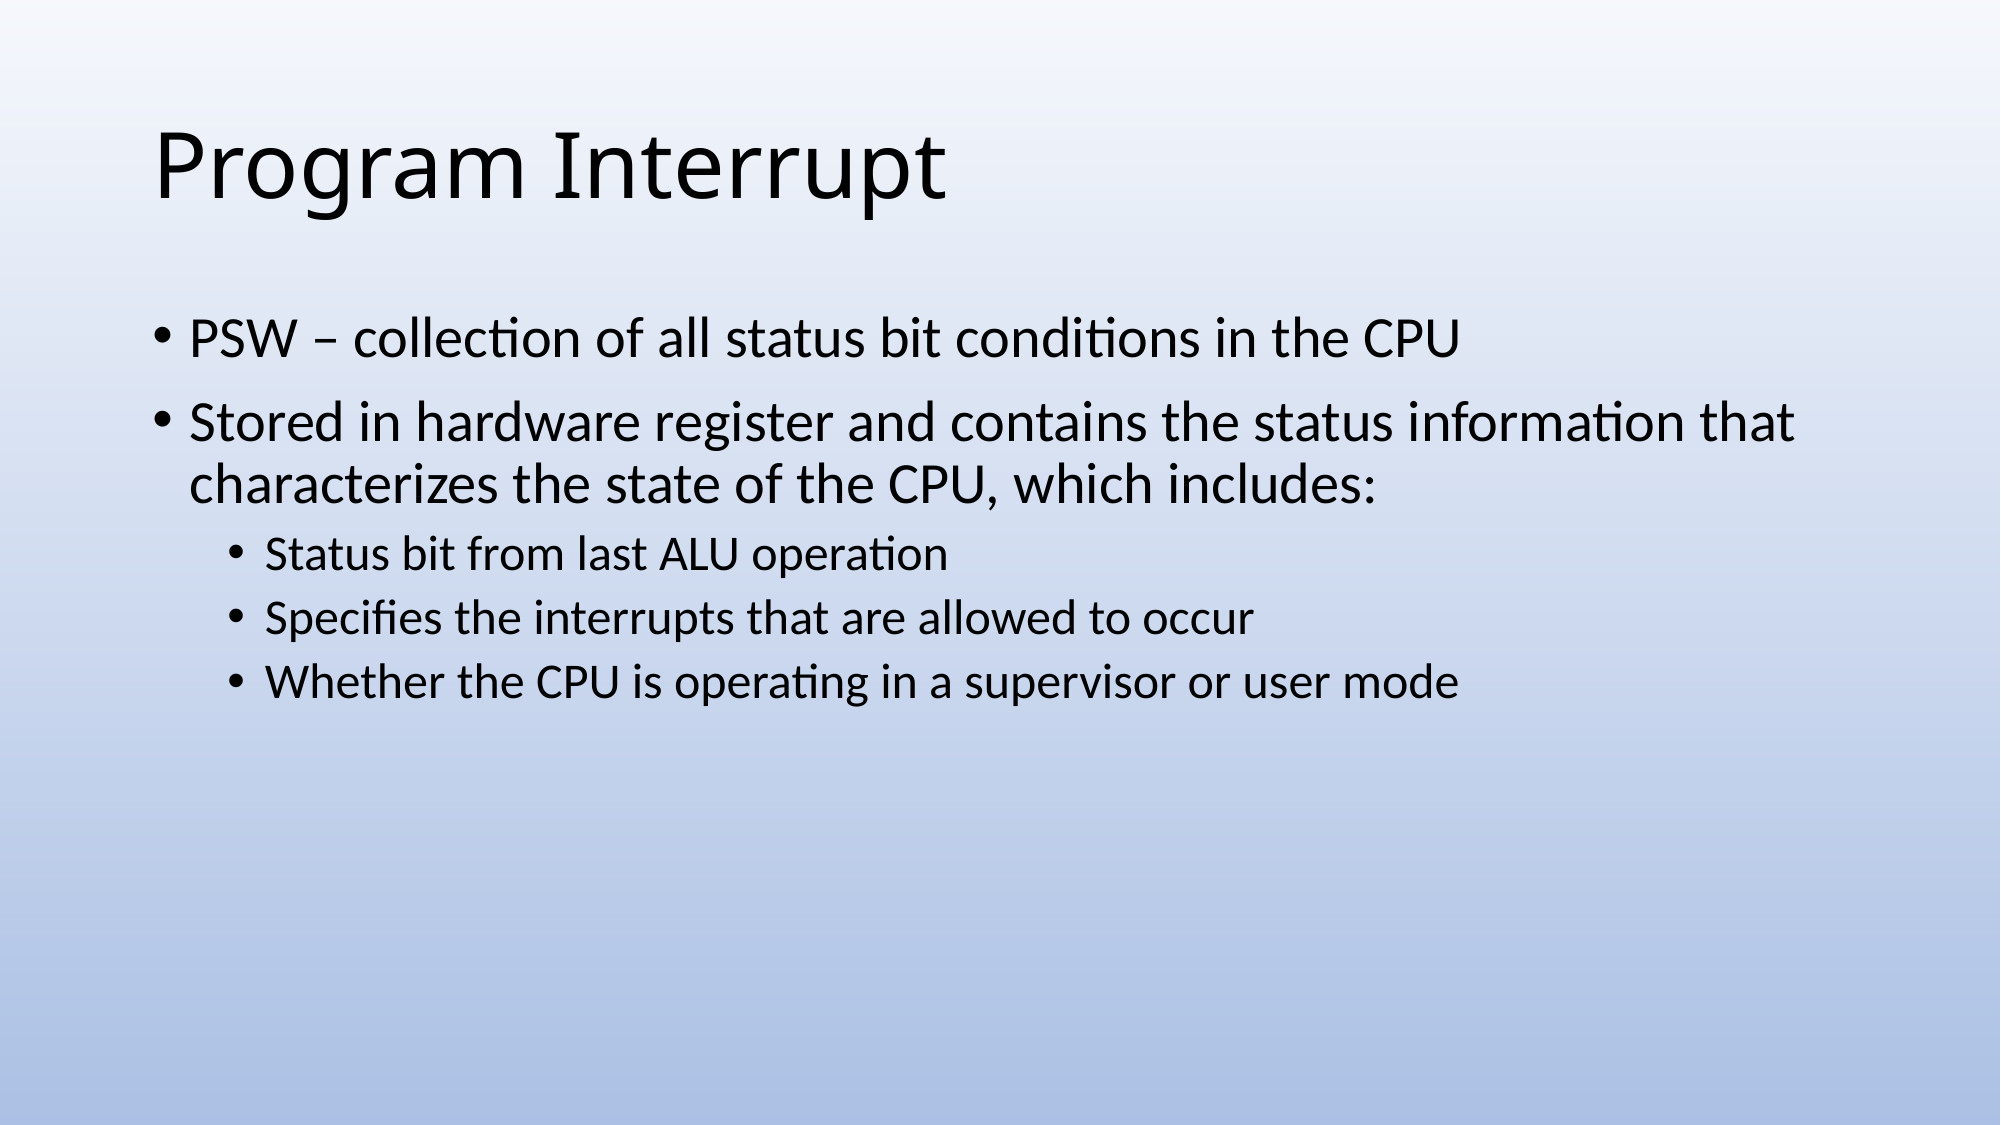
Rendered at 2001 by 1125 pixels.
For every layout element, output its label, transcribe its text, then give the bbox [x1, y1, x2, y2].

title Program Interrupt [137, 59, 1863, 278]
list PSW – collection of all status bit conditions in the CPU Stored in hardware register and contains the status information that characterizes the state of the CPU, which includes: Status bit from last ALU operation Specifies the interrupts that are allowed to occur Whether the CPU is operating in a supervisor or user mode [137, 299, 1863, 1014]
